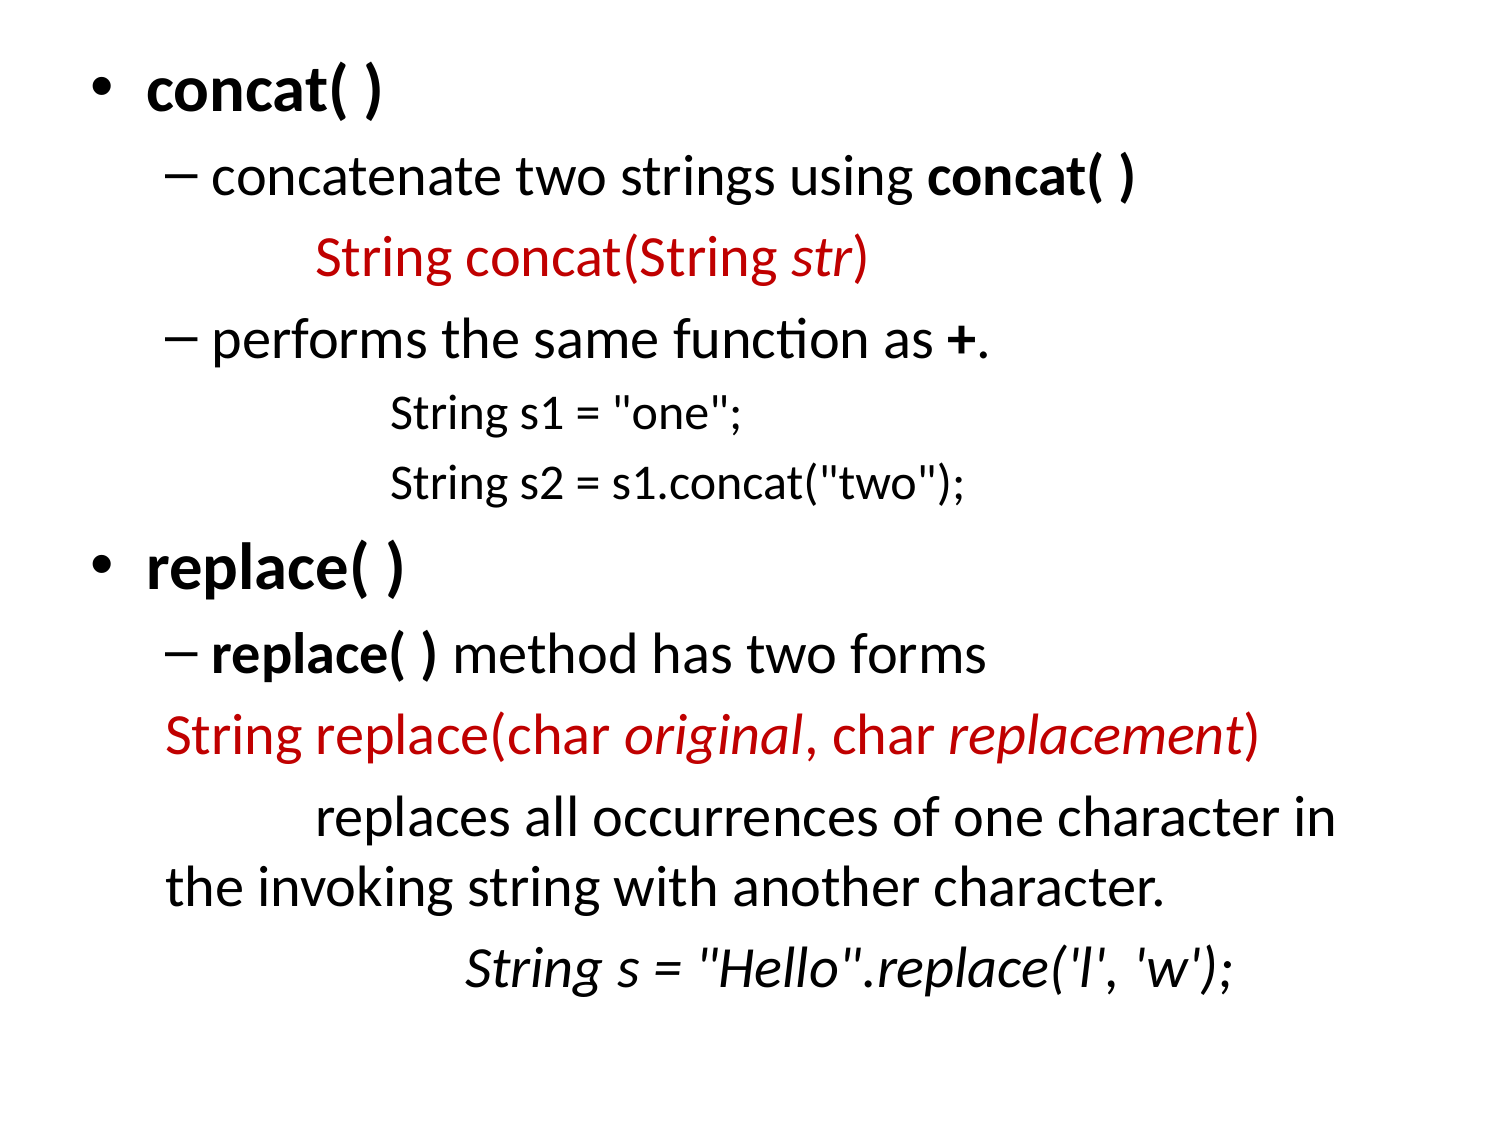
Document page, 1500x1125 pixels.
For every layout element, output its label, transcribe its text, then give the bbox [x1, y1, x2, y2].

list concat( ) concatenate two strings using concat( ) String concat(String str) performs the same function as +. String s1 = "one"; String s2 = s1.concat("two"); replace( ) replace( ) method has two forms String replace(char original, char replacement) replaces all occurrences of one character in the invoking string with another character. String s = "Hello".replace('l', 'w'); [75, 37, 1425, 1100]
